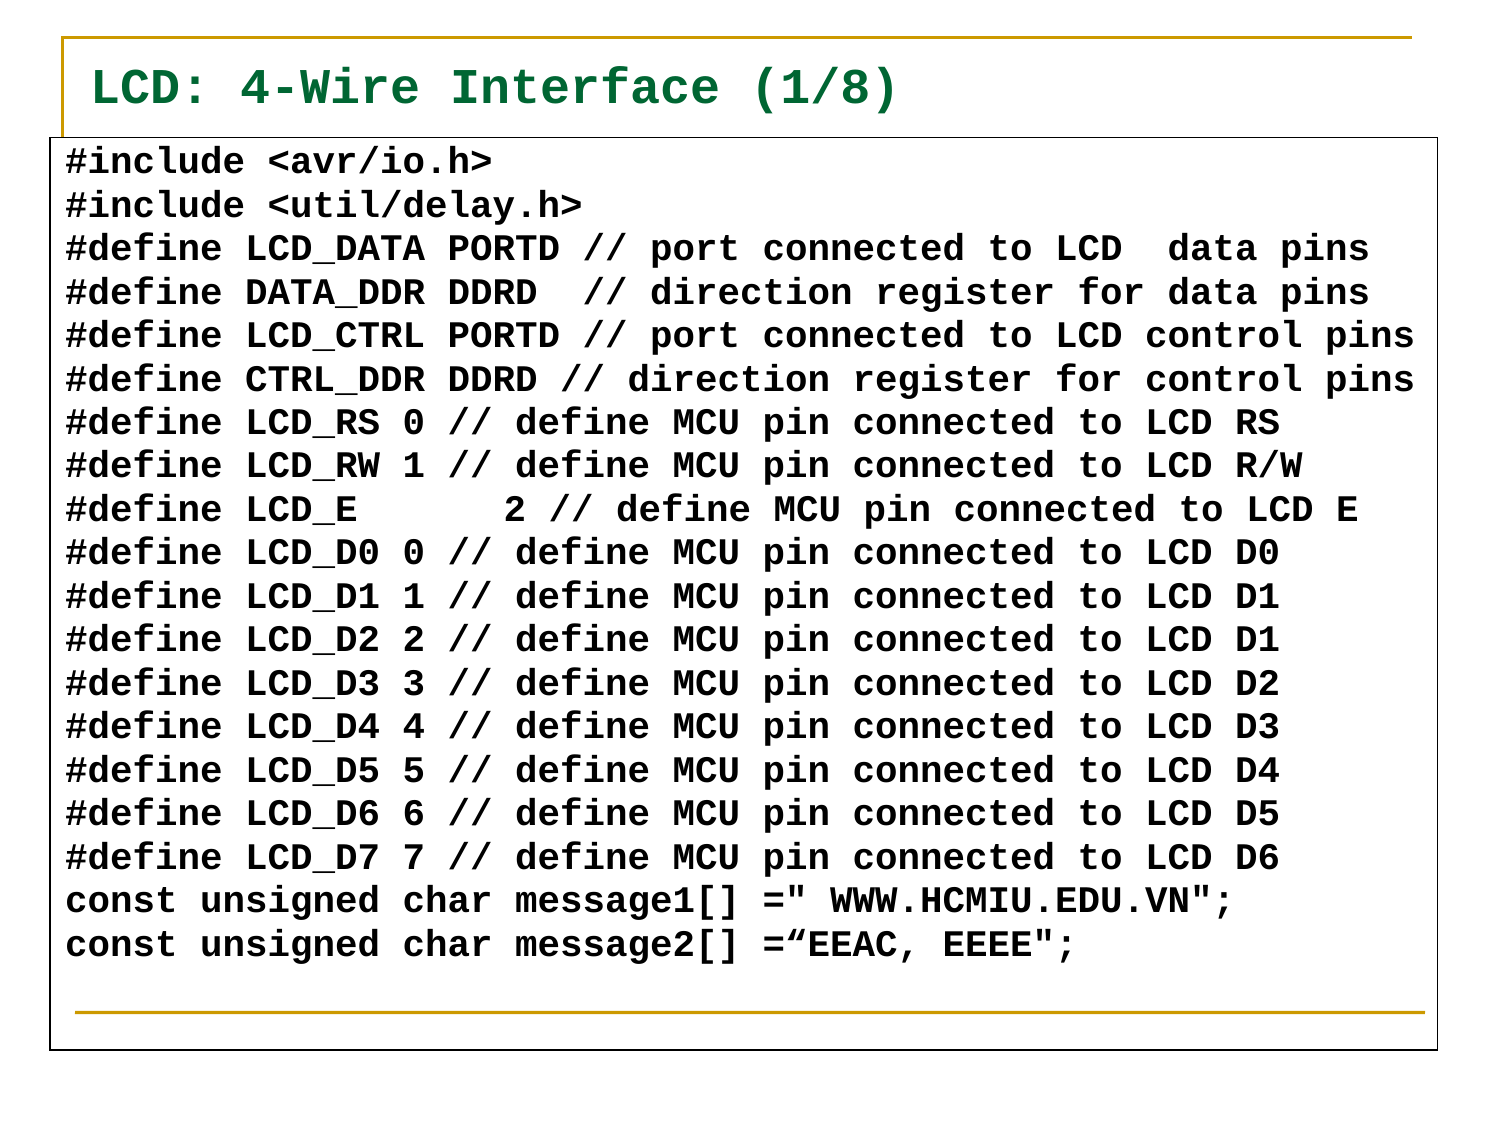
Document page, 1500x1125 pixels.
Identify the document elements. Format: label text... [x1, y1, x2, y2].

list #include <avr/io.h> #include <util/delay.h> #define LCD_DATA PORTD // port connected to LCD data pins #define DATA_DDR DDRD // direction register for data pins #define LCD_CTRL PORTD // port connected to LCD control pins #define CTRL_DDR DDRD // direction register for control pins #define LCD_RS 0 // define MCU pin connected to LCD RS #define LCD_RW 1 // define MCU pin connected to LCD R/W #define LCD_E 2 // define MCU pin connected to LCD E #define LCD_D0 0 // define MCU pin connected to LCD D0 #define LCD_D1 1 // define MCU pin connected to LCD D1 #define LCD_D2 2 // define MCU pin connected to LCD D1 #define LCD_D3 3 // define MCU pin connected to LCD D2 #define LCD_D4 4 // define MCU pin connected to LCD D3 #define LCD_D5 5 // define MCU pin connected to LCD D4 #define LCD_D6 6 // define MCU pin connected to LCD D5 #define LCD_D7 7 // define MCU pin connected to LCD D6 const unsigned char message1[] =" WWW.HCMIU.EDU.VN"; const unsigned char message2[] =“EEAC, EEEE"; [49, 137, 1438, 1051]
title LCD: 4-Wire Interface (1/8) [74, 45, 1426, 137]
